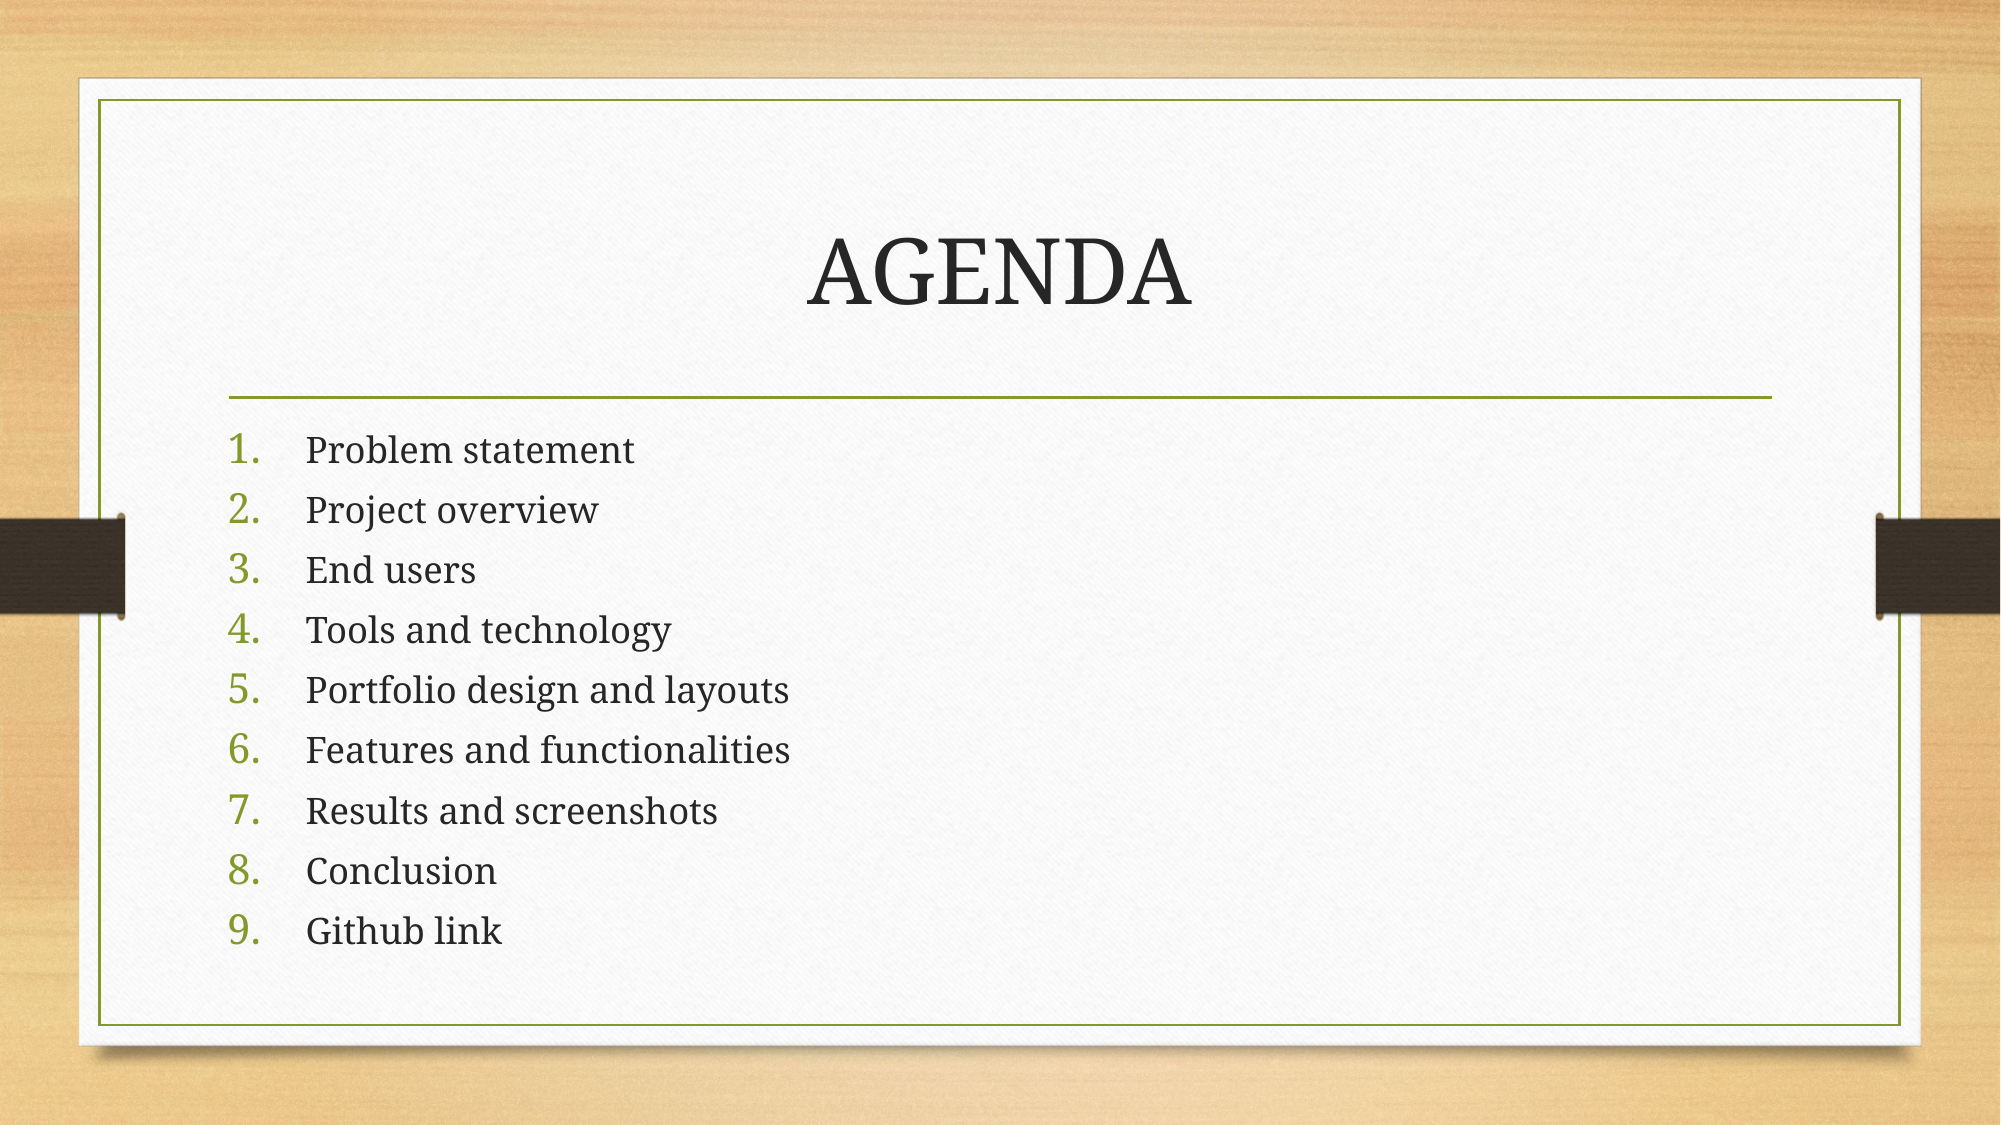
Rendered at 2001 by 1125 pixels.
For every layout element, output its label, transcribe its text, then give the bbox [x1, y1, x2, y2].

title AGENDA [212, 161, 1788, 375]
list Problem statement Project overview End users Tools and technology Portfolio design and layouts Features and functionalities Results and screenshots Conclusion Github link [212, 419, 1788, 964]
picture [0, 0, 2001, 1125]
